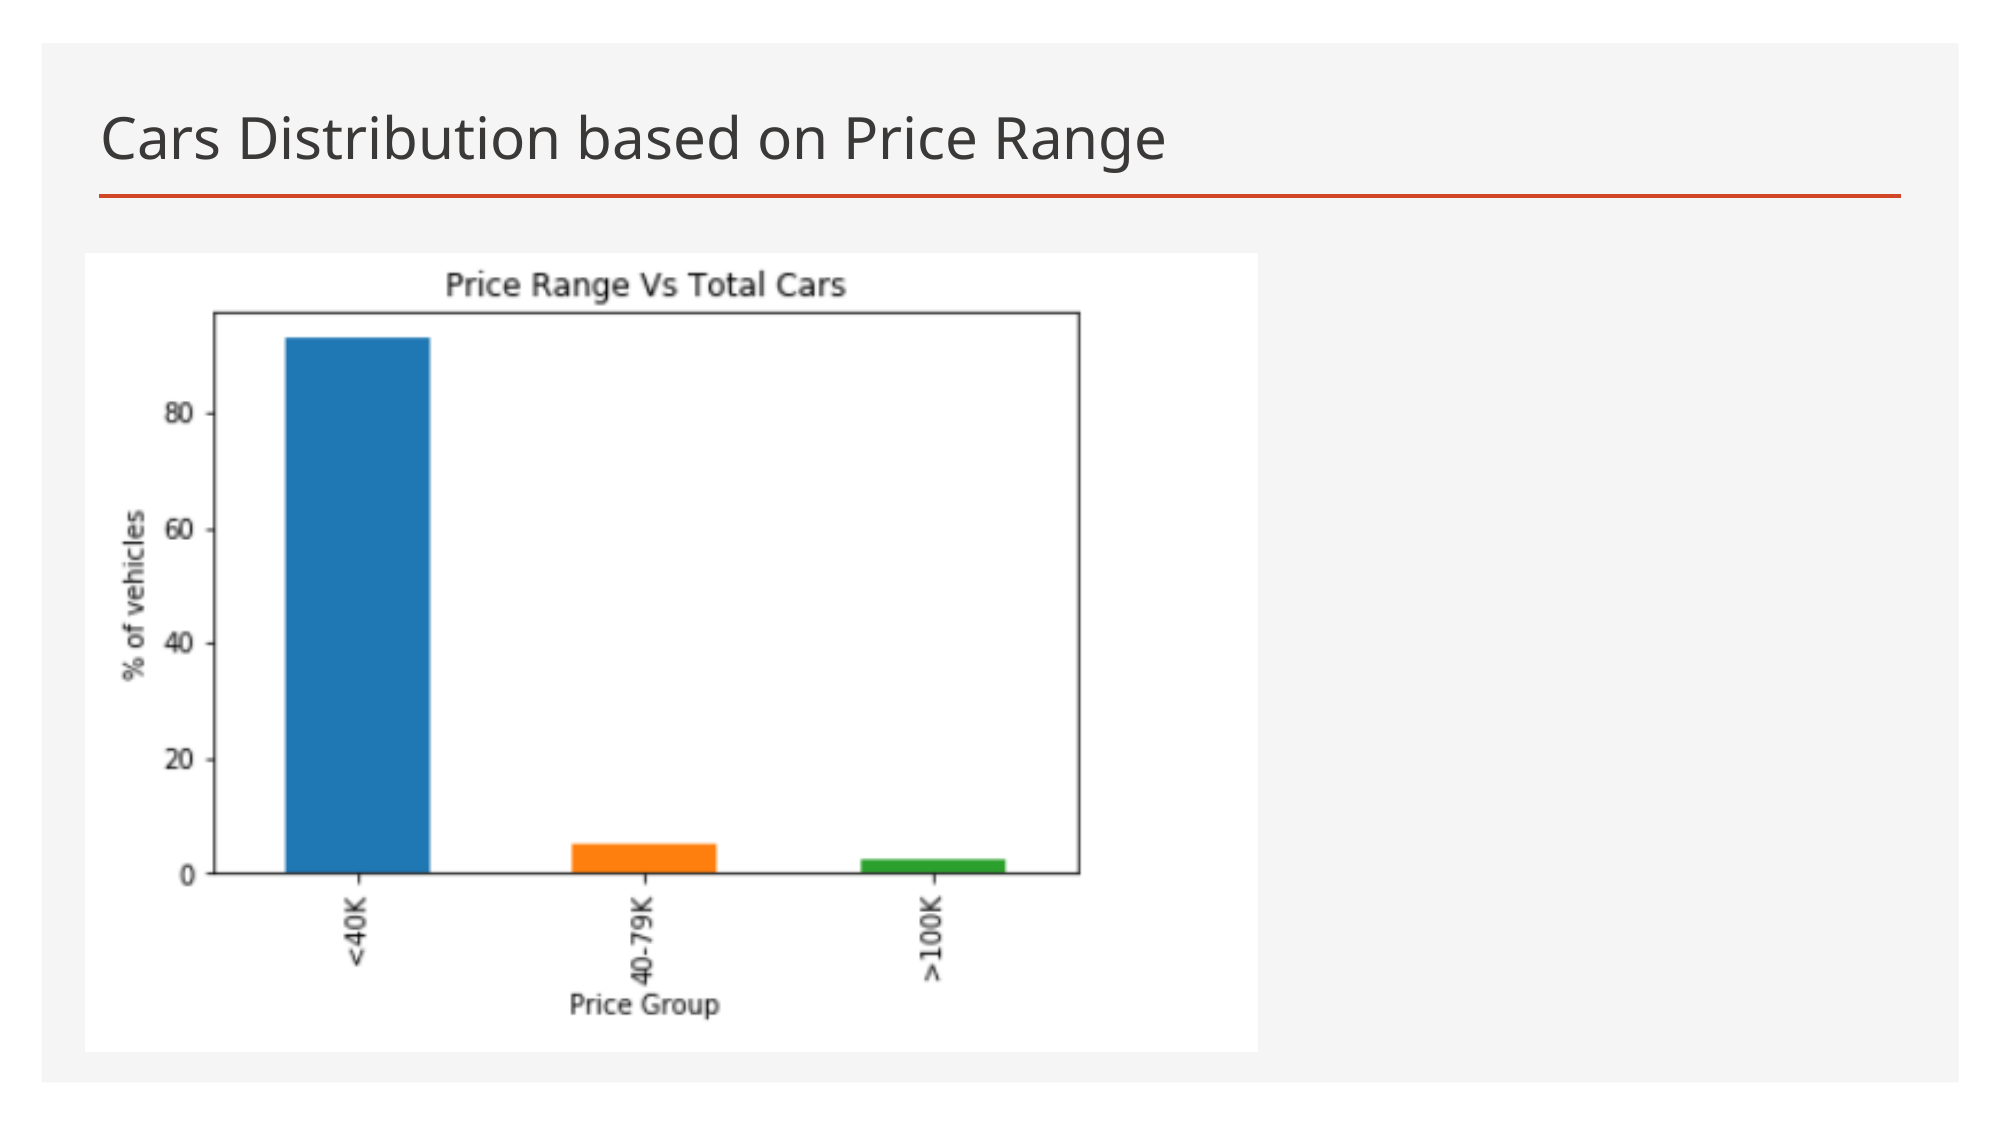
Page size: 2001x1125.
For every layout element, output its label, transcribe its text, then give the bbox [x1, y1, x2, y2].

title Cars Distribution based on Price Range [85, 73, 1214, 179]
picture [85, 253, 1258, 1052]
